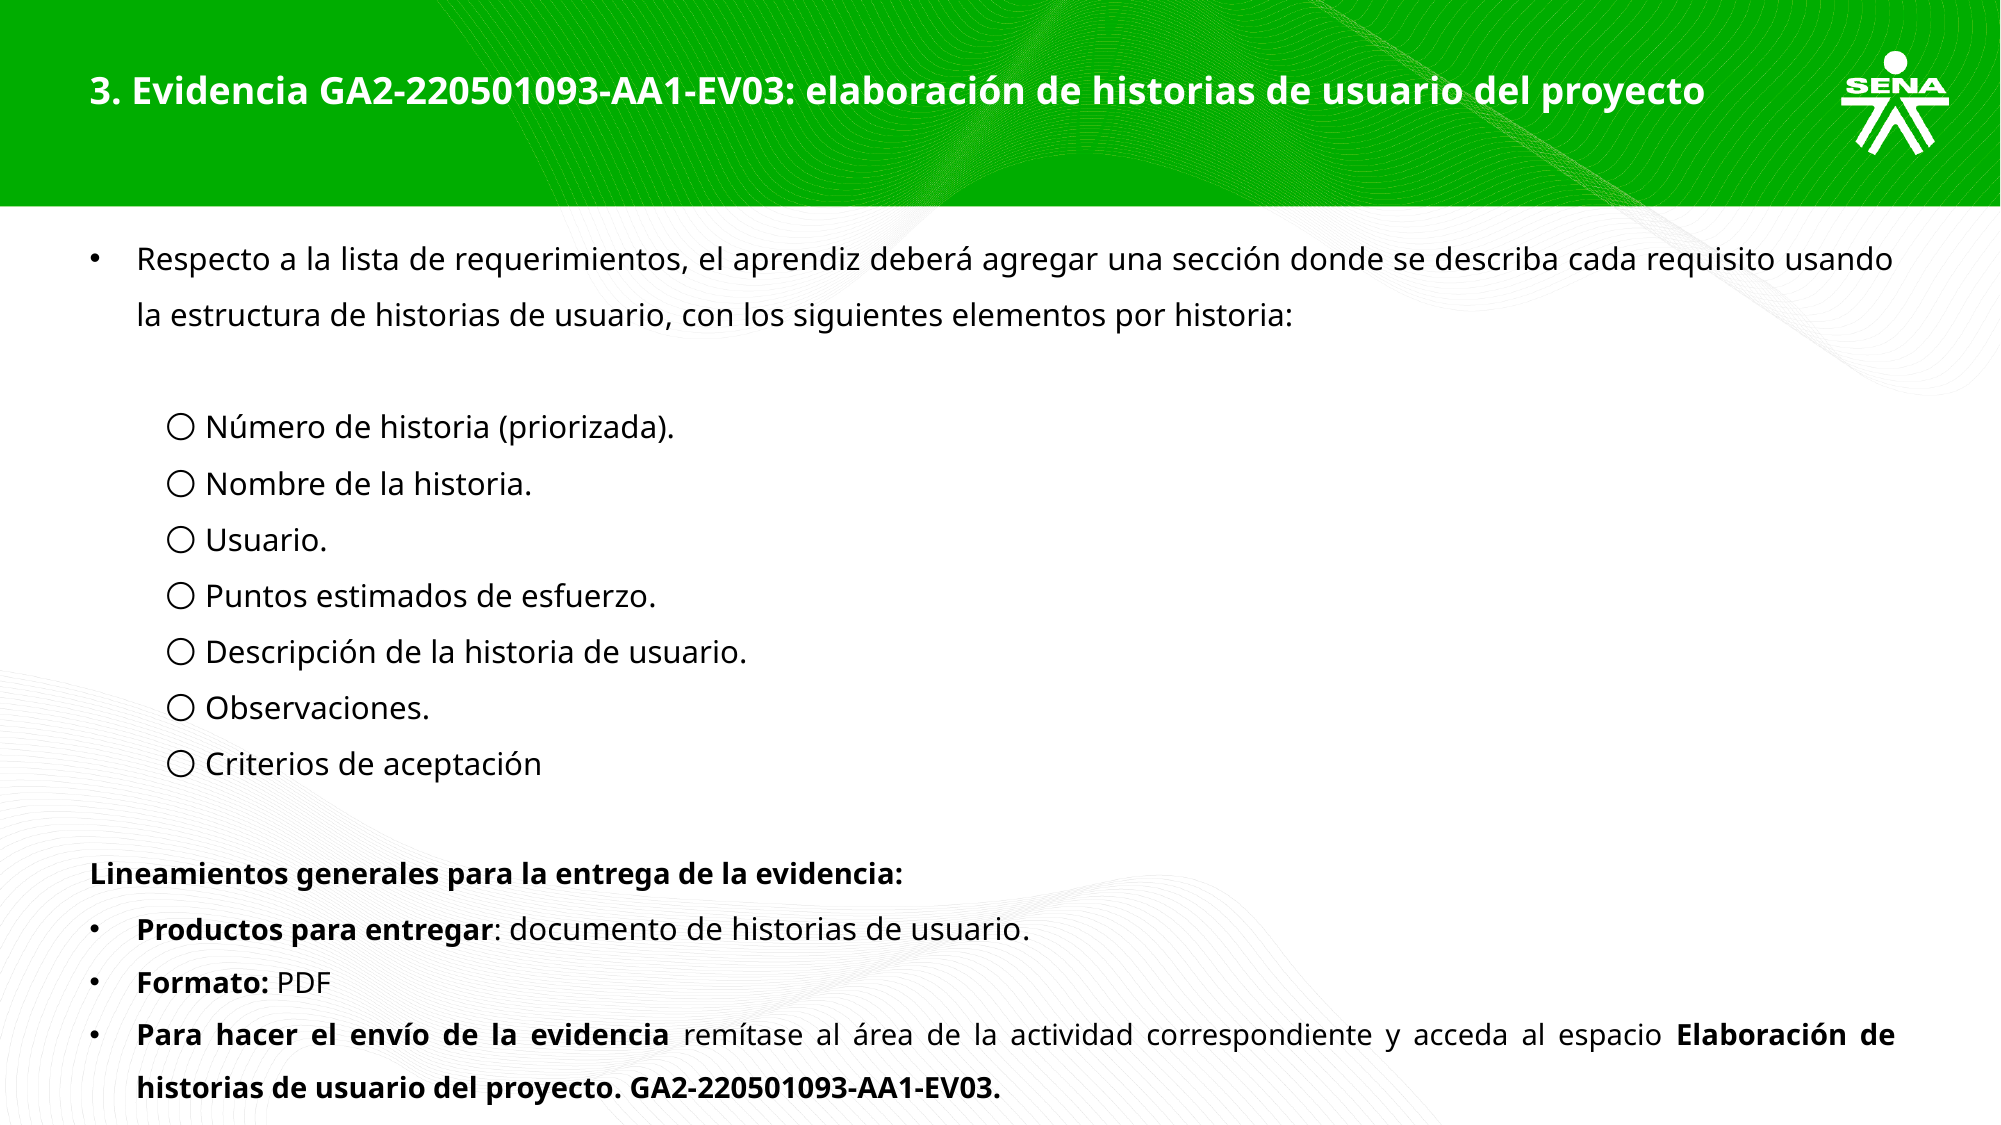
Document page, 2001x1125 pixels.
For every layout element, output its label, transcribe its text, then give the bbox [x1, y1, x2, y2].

picture [0, 0, 2001, 1125]
text_box 3. Evidencia GA2-220501093-AA1-EV03: elaboración de historias de usuario del proyecto [74, 37, 1809, 124]
text_box Respecto a la lista de requerimientos, el aprendiz deberá agregar una sección donde se describa cada requisito usando la estructura de historias de usuario, con los siguientes elementos por historia: 🌕 Número de historia (priorizada). 🌕 Nombre de la historia. 🌕 Usuario. 🌕 Puntos estimados de esfuerzo. 🌕 Descripción de la historia de usuario. 🌕 Observaciones. 🌕 Criterios de aceptación Lineamientos generales para la entrega de la evidencia: Productos para entregar: documento de historias de usuario. Formato: PDF Para hacer el envío de la evidencia remítase al área de la actividad correspondiente y acceda al espacio Elaboración de historias de usuario del proyecto. GA2-220501093-AA1-EV03. [74, 212, 1911, 1112]
